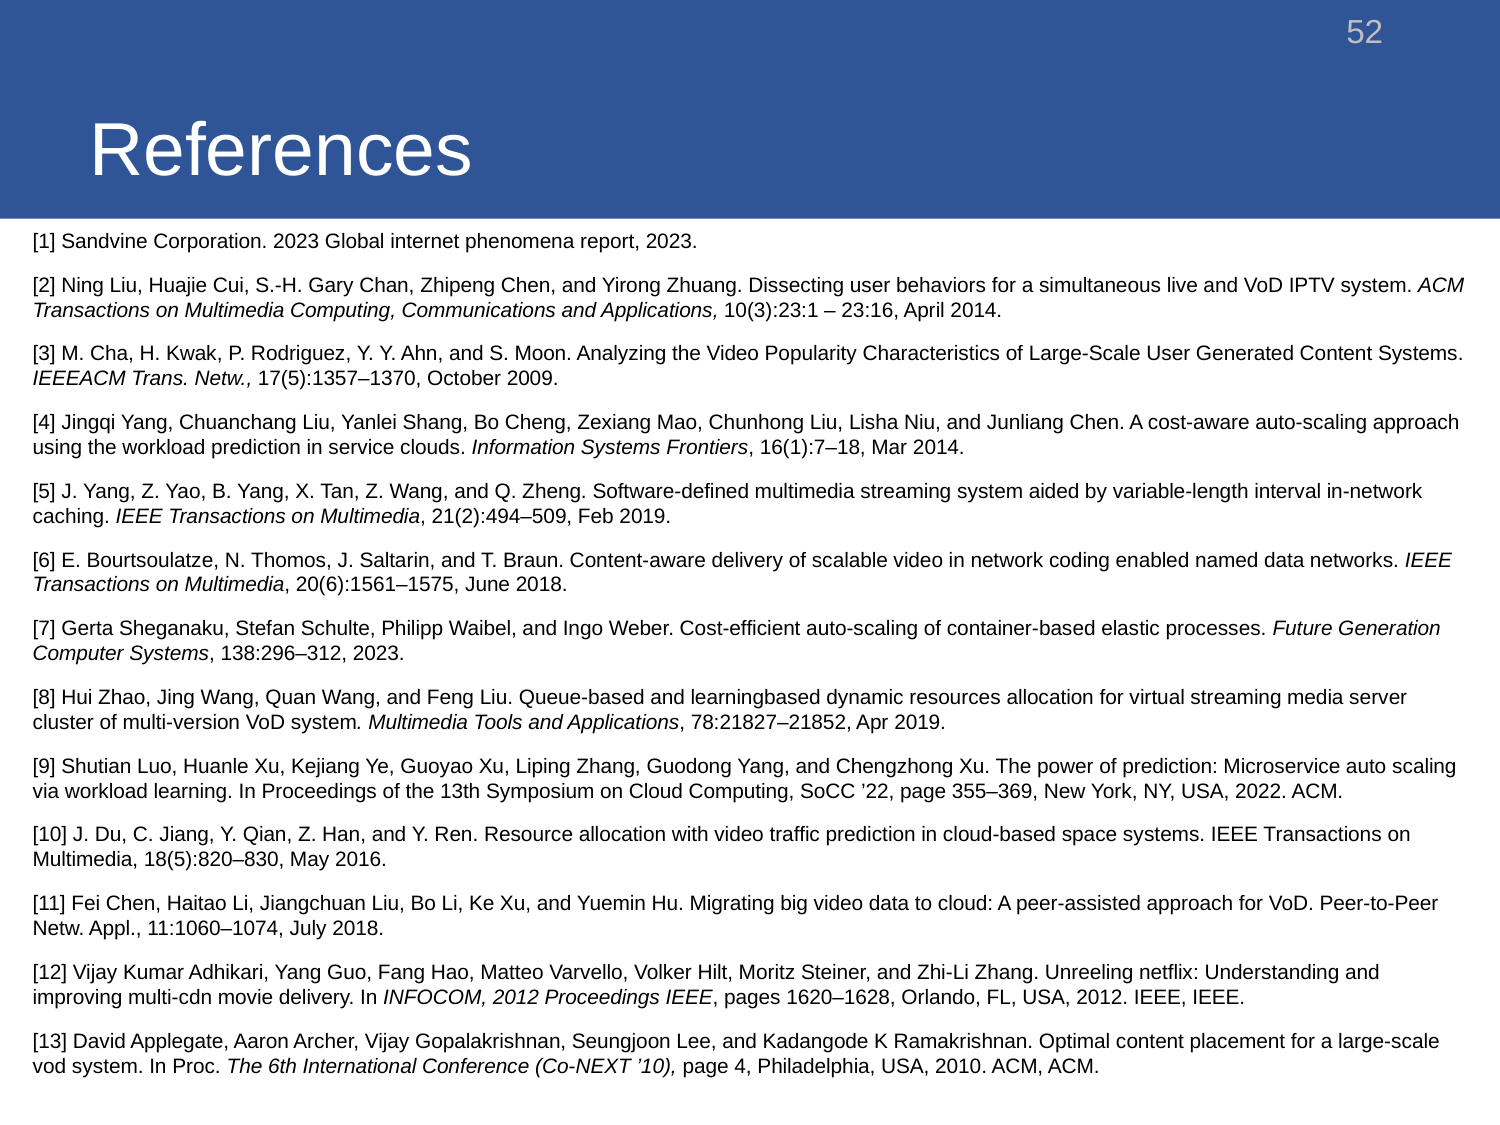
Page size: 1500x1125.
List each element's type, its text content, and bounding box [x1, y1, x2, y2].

list [1] Sandvine Corporation. 2023 Global internet phenomena report, 2023. [2] Ning Liu, Huajie Cui, S.-H. Gary Chan, Zhipeng Chen, and Yirong Zhuang. Dissecting user behaviors for a simultaneous live and VoD IPTV system. ACM Transactions on Multimedia Computing, Communications and Applications, 10(3):23:1 – 23:16, April 2014. [3] M. Cha, H. Kwak, P. Rodriguez, Y. Y. Ahn, and S. Moon. Analyzing the Video Popularity Characteristics of Large-Scale User Generated Content Systems. IEEEACM Trans. Netw., 17(5):1357–1370, October 2009. [4] Jingqi Yang, Chuanchang Liu, Yanlei Shang, Bo Cheng, Zexiang Mao, Chunhong Liu, Lisha Niu, and Junliang Chen. A cost-aware auto-scaling approach using the workload prediction in service clouds. Information Systems Frontiers, 16(1):7–18, Mar 2014. [5] J. Yang, Z. Yao, B. Yang, X. Tan, Z. Wang, and Q. Zheng. Software-defined multimedia streaming system aided by variable-length interval in-network caching. IEEE Transactions on Multimedia, 21(2):494–509, Feb 2019. [6] E. Bourtsoulatze, N. Thomos, J. Saltarin, and T. Braun. Content-aware delivery of scalable video in network coding enabled named data networks. IEEE Transactions on Multimedia, 20(6):1561–1575, June 2018. [7] Gerta Sheganaku, Stefan Schulte, Philipp Waibel, and Ingo Weber. Cost-efficient auto-scaling of container-based elastic processes. Future Generation Computer Systems, 138:296–312, 2023. [8] Hui Zhao, Jing Wang, Quan Wang, and Feng Liu. Queue-based and learningbased dynamic resources allocation for virtual streaming media server cluster of multi-version VoD system. Multimedia Tools and Applications, 78:21827–21852, Apr 2019. [9] Shutian Luo, Huanle Xu, Kejiang Ye, Guoyao Xu, Liping Zhang, Guodong Yang, and Chengzhong Xu. The power of prediction: Microservice auto scaling via workload learning. In Proceedings of the 13th Symposium on Cloud Computing, SoCC ’22, page 355–369, New York, NY, USA, 2022. ACM. [10] J. Du, C. Jiang, Y. Qian, Z. Han, and Y. Ren. Resource allocation with video traffic prediction in cloud-based space systems. IEEE Transactions on Multimedia, 18(5):820–830, May 2016. [11] Fei Chen, Haitao Li, Jiangchuan Liu, Bo Li, Ke Xu, and Yuemin Hu. Migrating big video data to cloud: A peer-assisted approach for VoD. Peer-to-Peer Netw. Appl., 11:1060–1074, July 2018. [12] Vijay Kumar Adhikari, Yang Guo, Fang Hao, Matteo Varvello, Volker Hilt, Moritz Steiner, and Zhi-Li Zhang. Unreeling netflix: Understanding and improving multi-cdn movie delivery. In INFOCOM, 2012 Proceedings IEEE, pages 1620–1628, Orlando, FL, USA, 2012. IEEE, IEEE. [13] David Applegate, Aaron Archer, Vijay Gopalakrishnan, Seungjoon Lee, and Kadangode K Ramakrishnan. Optimal content placement for a large-scale vod system. In Proc. The 6th International Conference (Co-NEXT ’10), page 4, Philadelphia, USA, 2010. ACM, ACM. [17, 219, 1483, 1083]
slide_number 52 [995, 0, 1399, 60]
title References [74, 0, 1397, 199]
